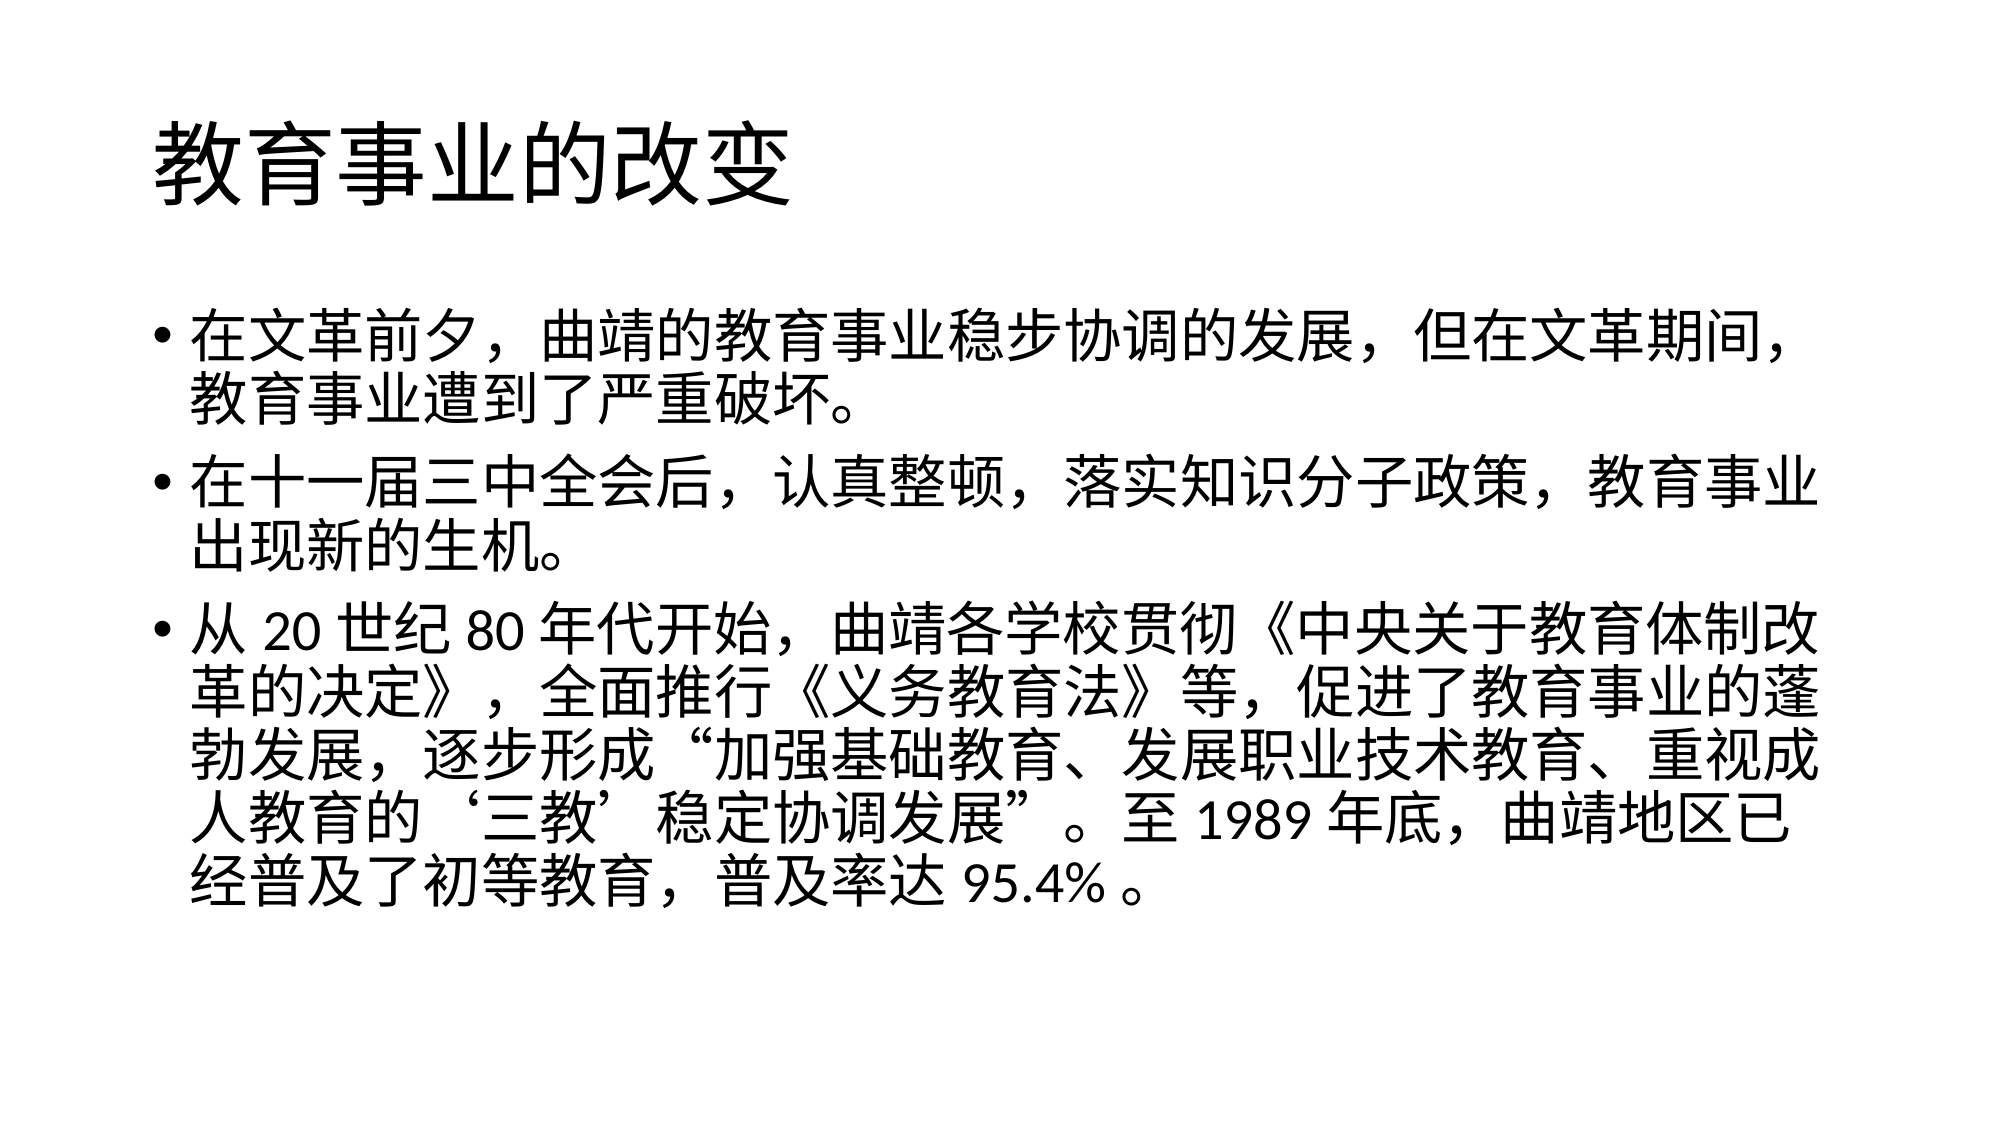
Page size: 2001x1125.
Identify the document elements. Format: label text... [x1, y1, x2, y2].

title 教育事业的改变 [137, 59, 1863, 278]
list 在文革前夕，曲靖的教育事业稳步协调的发展，但在文革期间，教育事业遭到了严重破坏。 在十一届三中全会后，认真整顿，落实知识分子政策，教育事业出现新的生机。 从20世纪80年代开始，曲靖各学校贯彻《中央关于教育体制改革的决定》，全面推行《义务教育法》等，促进了教育事业的蓬勃发展，逐步形成“加强基础教育、发展职业技术教育、重视成人教育的‘三教’稳定协调发展”。至1989年底，曲靖地区已经普及了初等教育，普及率达95.4%。 [137, 299, 1863, 1014]
